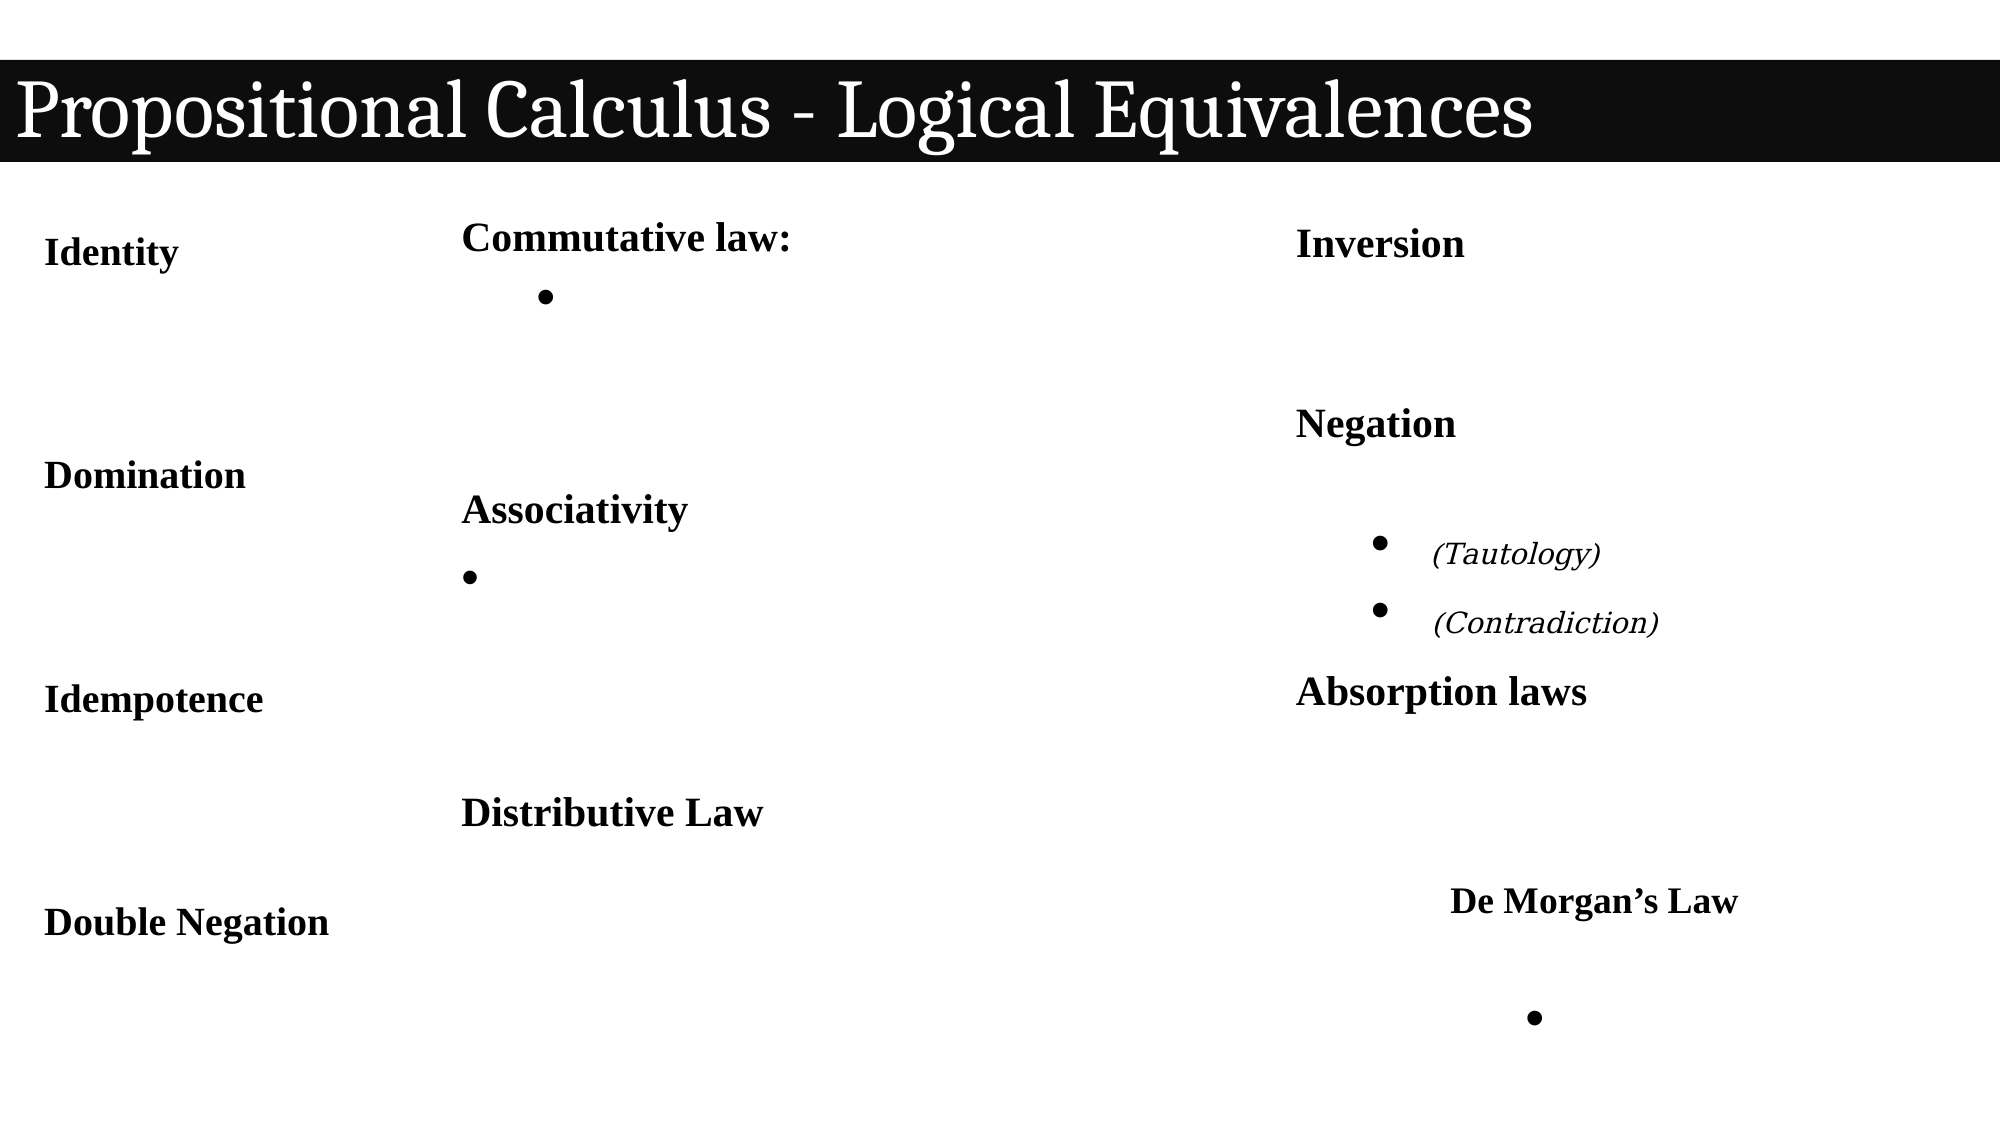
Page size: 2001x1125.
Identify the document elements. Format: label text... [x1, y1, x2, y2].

text_box Propositional Calculus - Logical Equivalences [0, 59, 2000, 162]
